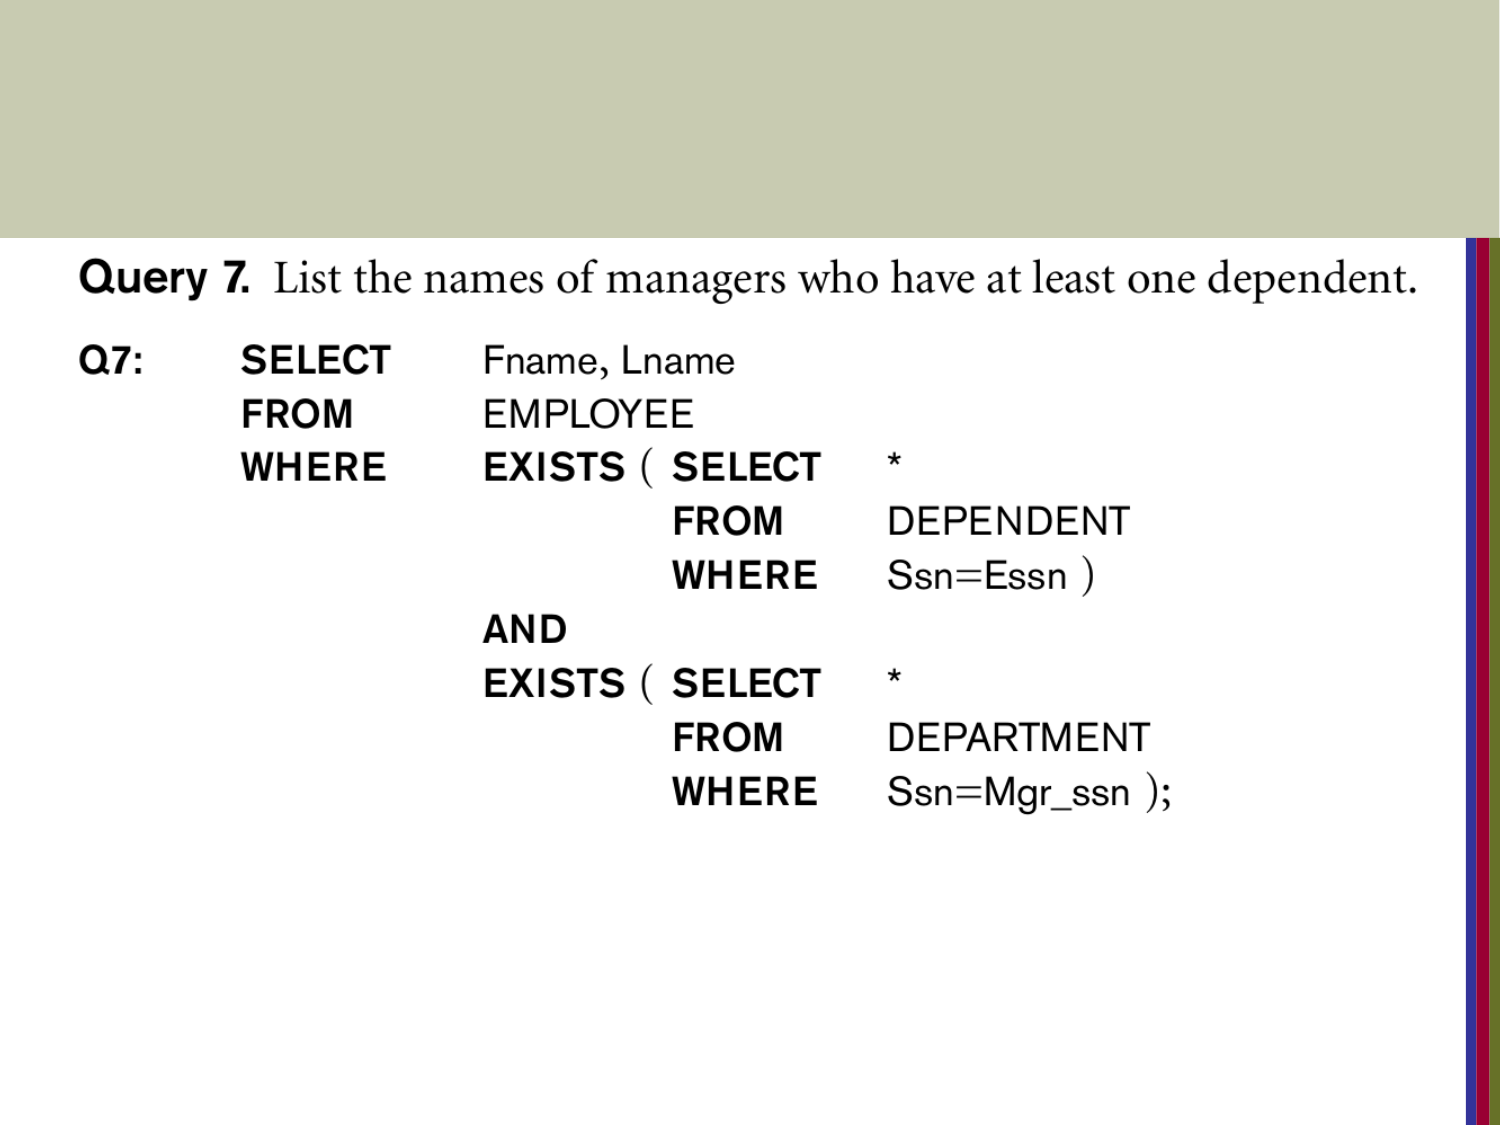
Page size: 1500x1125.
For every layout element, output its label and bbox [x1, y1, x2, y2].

picture [66, 251, 1434, 830]
